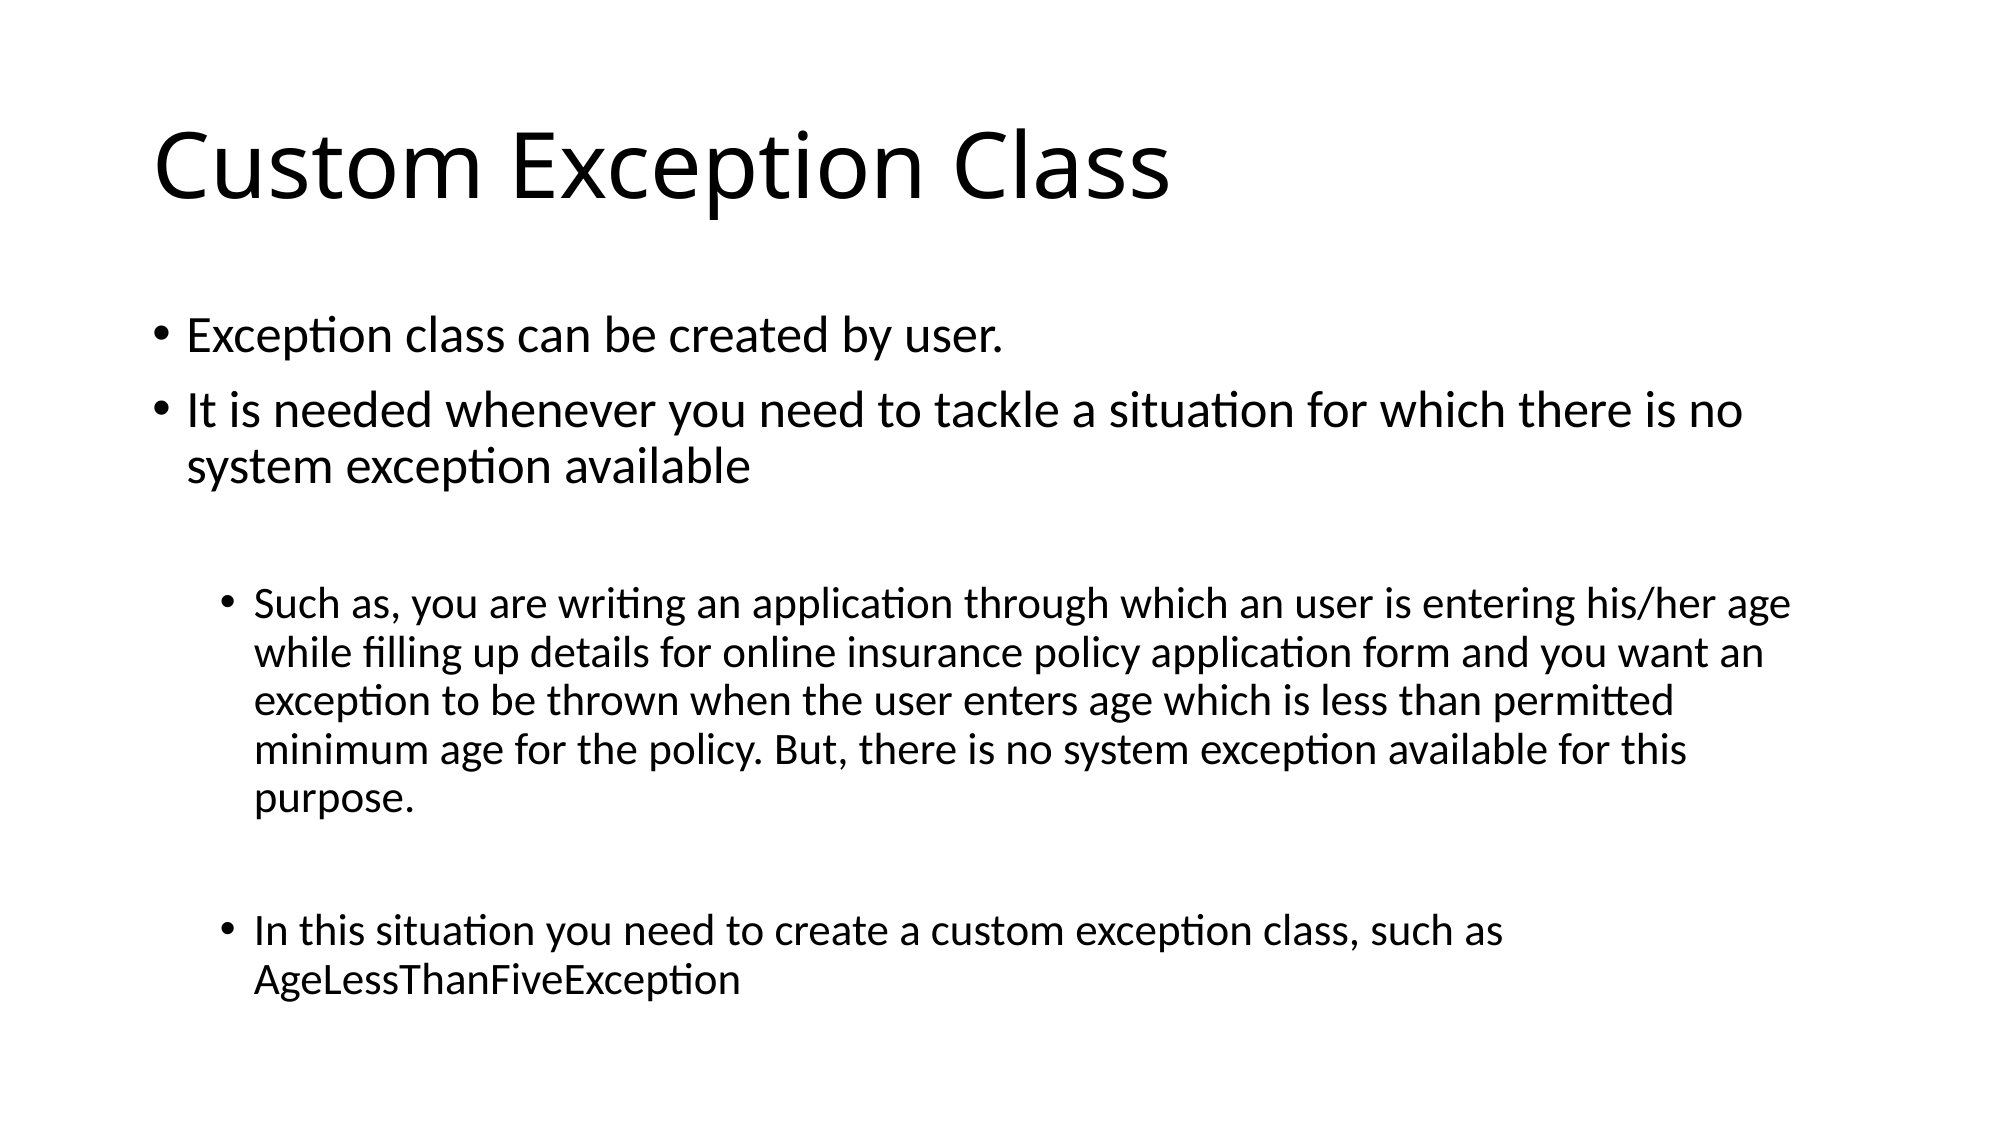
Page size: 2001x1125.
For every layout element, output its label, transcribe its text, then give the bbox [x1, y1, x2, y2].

title Custom Exception Class [137, 59, 1863, 278]
list Exception class can be created by user. It is needed whenever you need to tackle a situation for which there is no system exception available Such as, you are writing an application through which an user is entering his/her age while filling up details for online insurance policy application form and you want an exception to be thrown when the user enters age which is less than permitted minimum age for the policy. But, there is no system exception available for this purpose. In this situation you need to create a custom exception class, such as AgeLessThanFiveException [137, 299, 1863, 1014]
